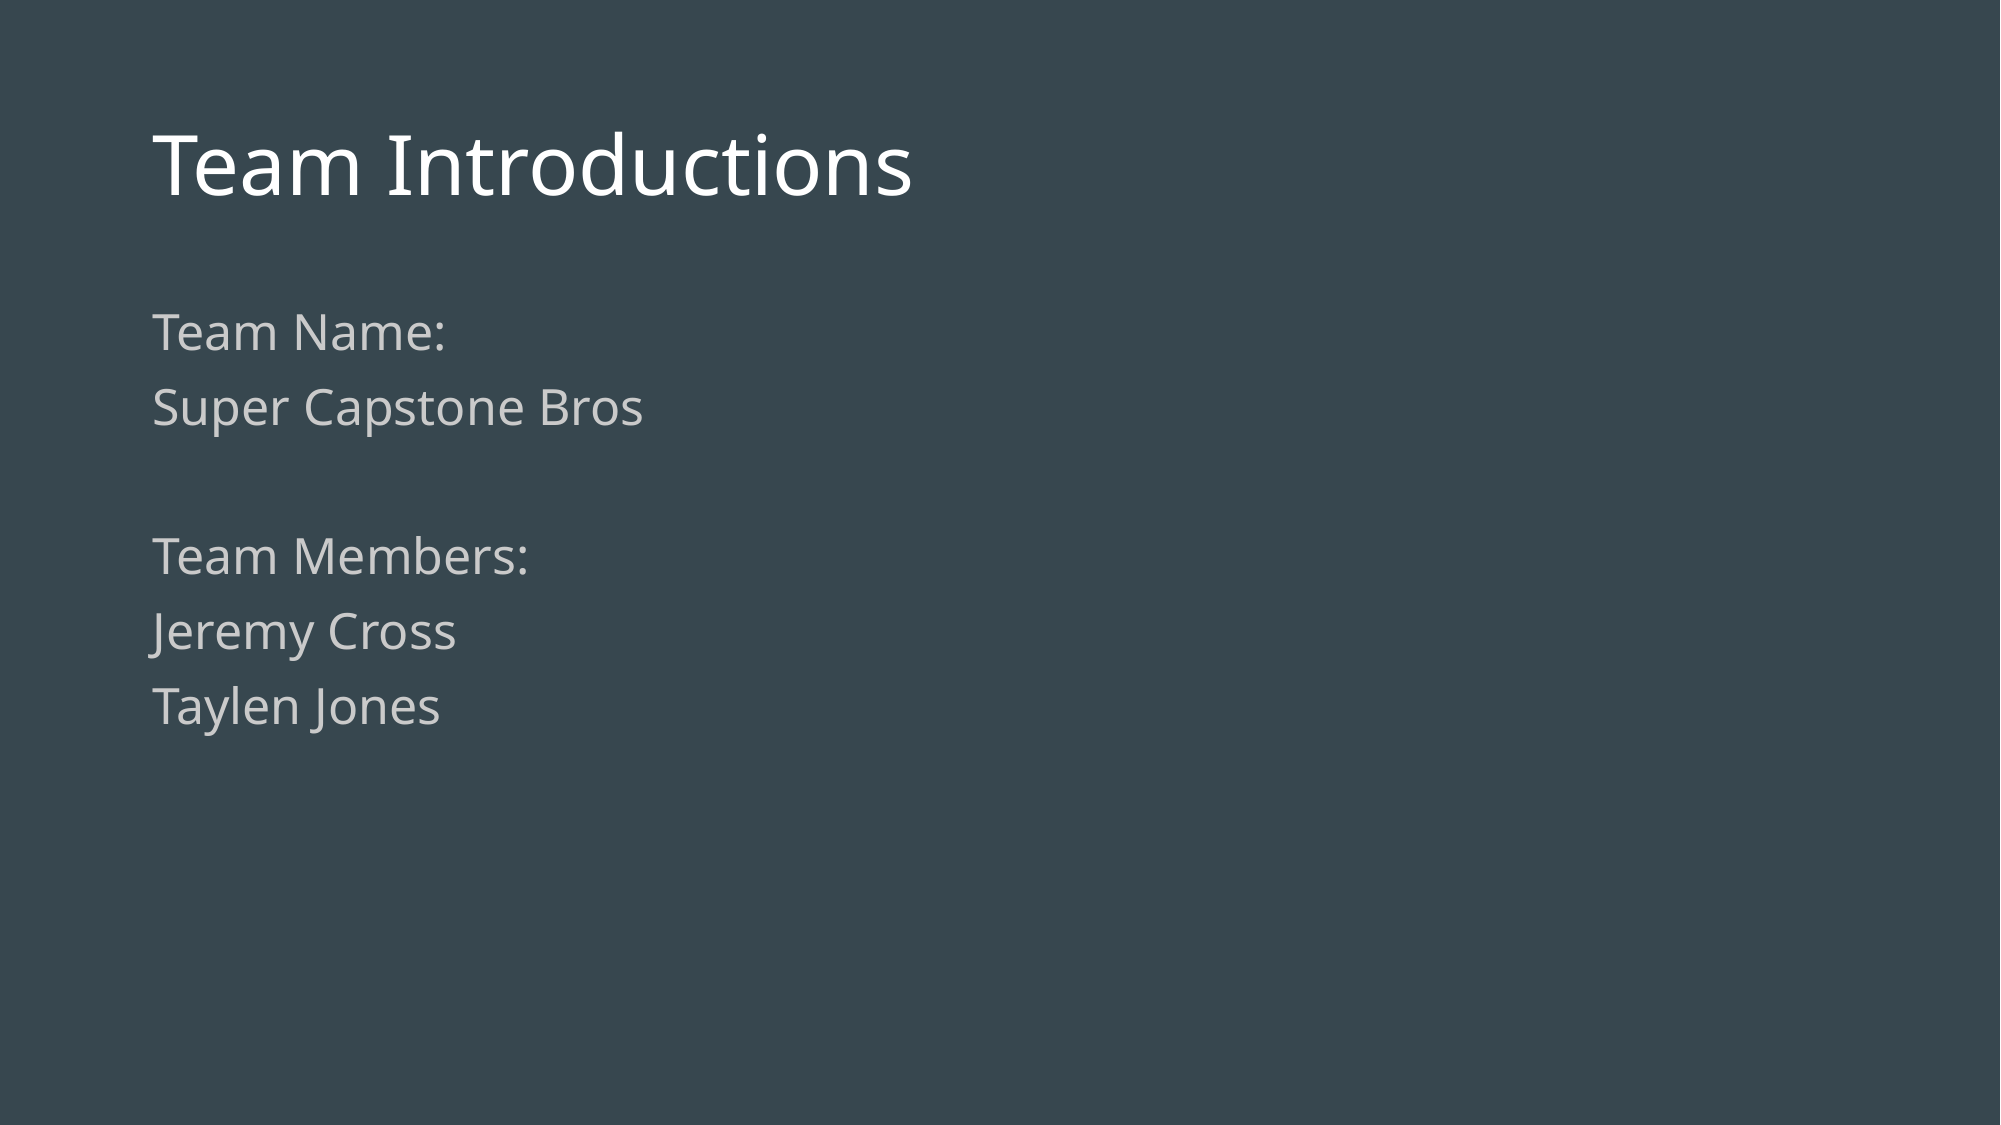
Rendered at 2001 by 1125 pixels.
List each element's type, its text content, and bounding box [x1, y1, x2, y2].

title Team Introductions [137, 59, 1863, 278]
list Team Name: Super Capstone Bros Team Members: Jeremy Cross Taylen Jones [137, 299, 1863, 1014]
